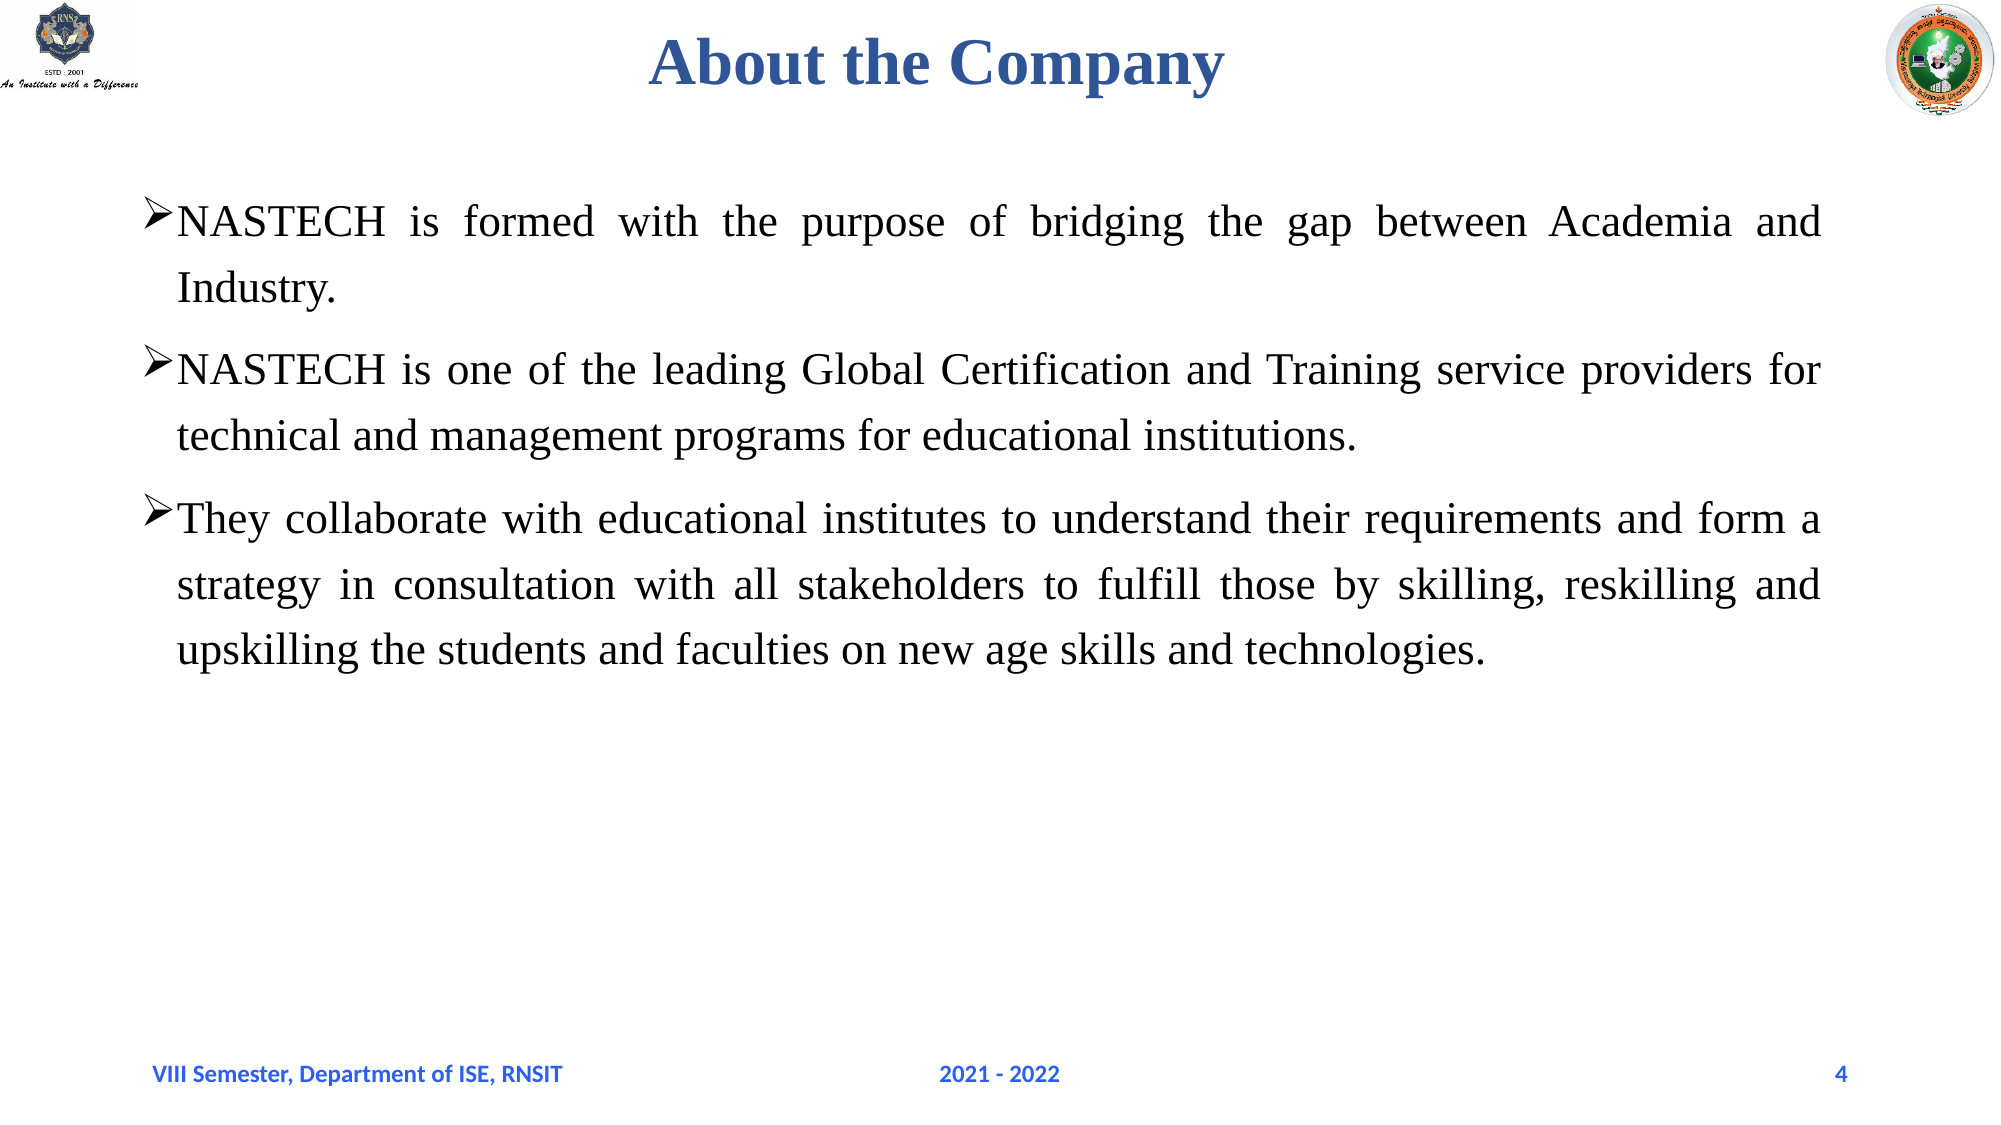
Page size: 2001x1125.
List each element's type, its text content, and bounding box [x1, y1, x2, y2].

picture [1882, 2, 1997, 117]
slide_number VIII Semester, Department of ISE, RNSIT [137, 1042, 662, 1103]
picture [0, 0, 138, 90]
title About the Company [324, 19, 1550, 172]
footer 2021 - 2022 [662, 1042, 1338, 1103]
list NASTECH is formed with the purpose of bridging the gap between Academia and Industry. NASTECH is one of the leading Global Certification and Training service providers for technical and management programs for educational institutions. They collaborate with educational institutes to understand their requirements and form a strategy in consultation with all stakeholders to fulfill those by skilling, reskilling and upskilling the students and faculties on new age skills and technologies. [125, 172, 1839, 1024]
slide_number 4 [1412, 1042, 1863, 1103]
